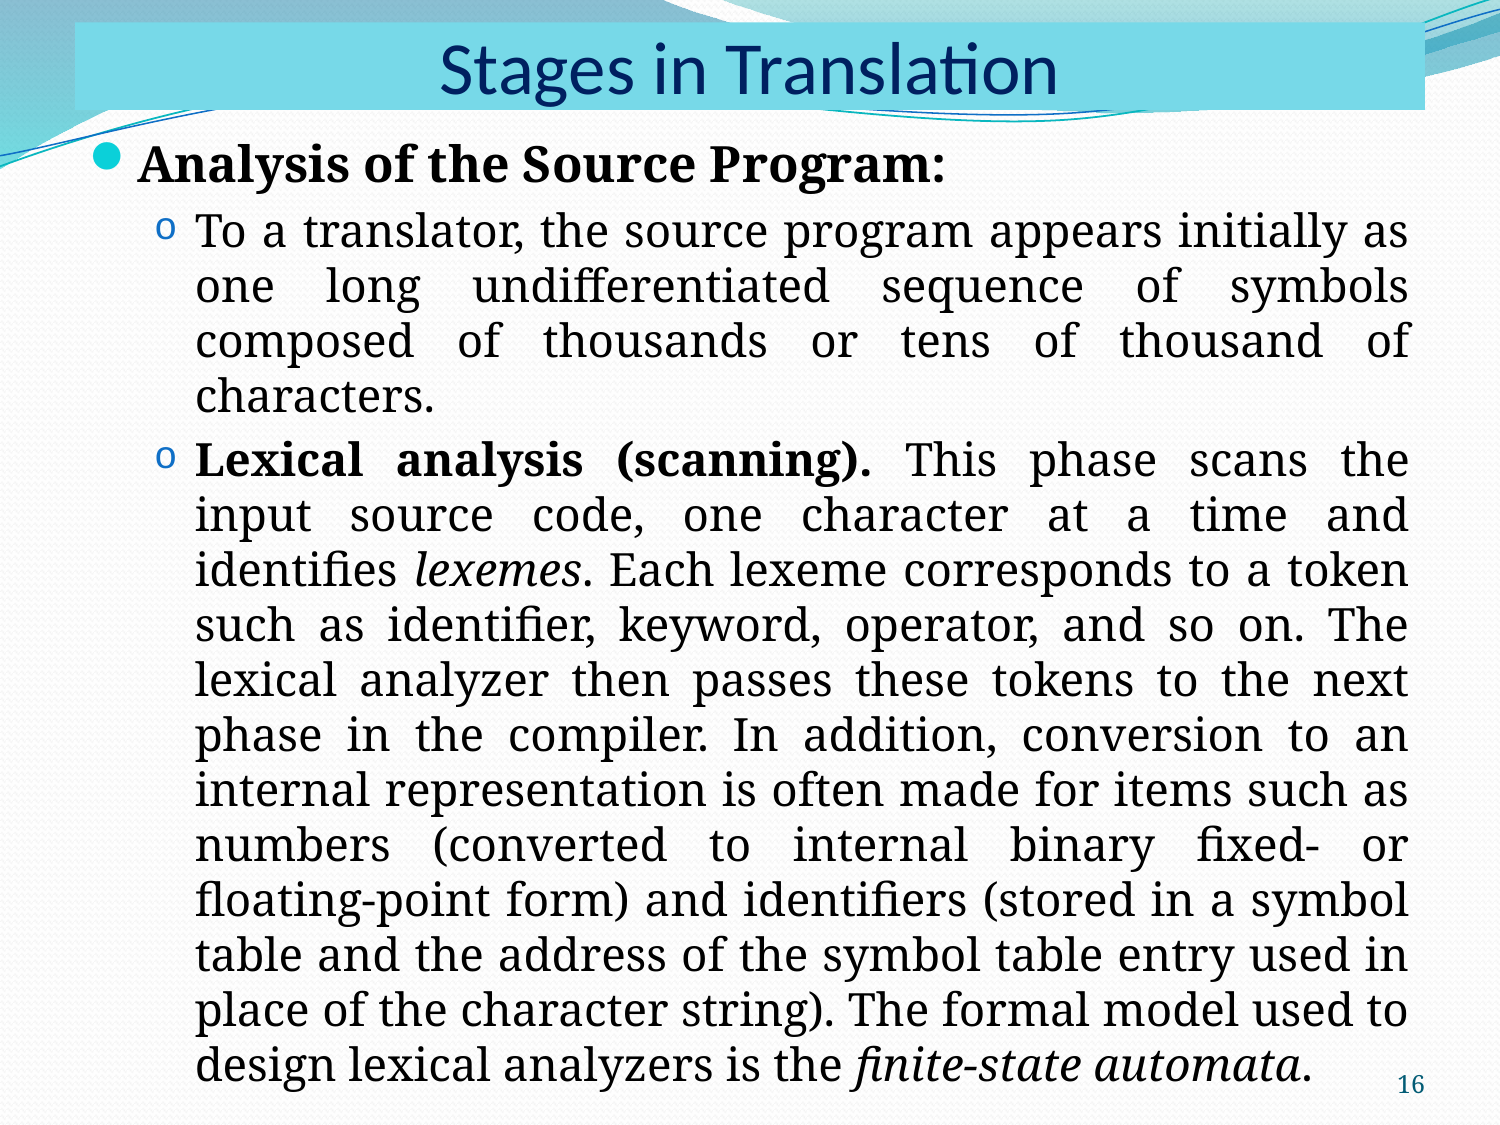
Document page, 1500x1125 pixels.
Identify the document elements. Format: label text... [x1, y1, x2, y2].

slide_number 16 [1299, 1042, 1425, 1103]
list Analysis of the Source Program: To a translator, the source program appears initially as one long undifferentiated sequence of symbols composed of thousands or tens of thousand of characters. Lexical analysis (scanning). This phase scans the input source code, one character at a time and identifies lexemes. Each lexeme corresponds to a token such as identifier, keyword, operator, and so on. The lexical analyzer then passes these tokens to the next phase in the compiler. In addition, conversion to an internal representation is often made for items such as numbers (converted to internal binary fixed- or floating-point form) and identifiers (stored in a symbol table and the address of the symbol table entry used in place of the character string). The formal model used to design lexical analyzers is the finite-state automata. [75, 125, 1425, 1050]
title Stages in Translation [75, 22, 1425, 110]
